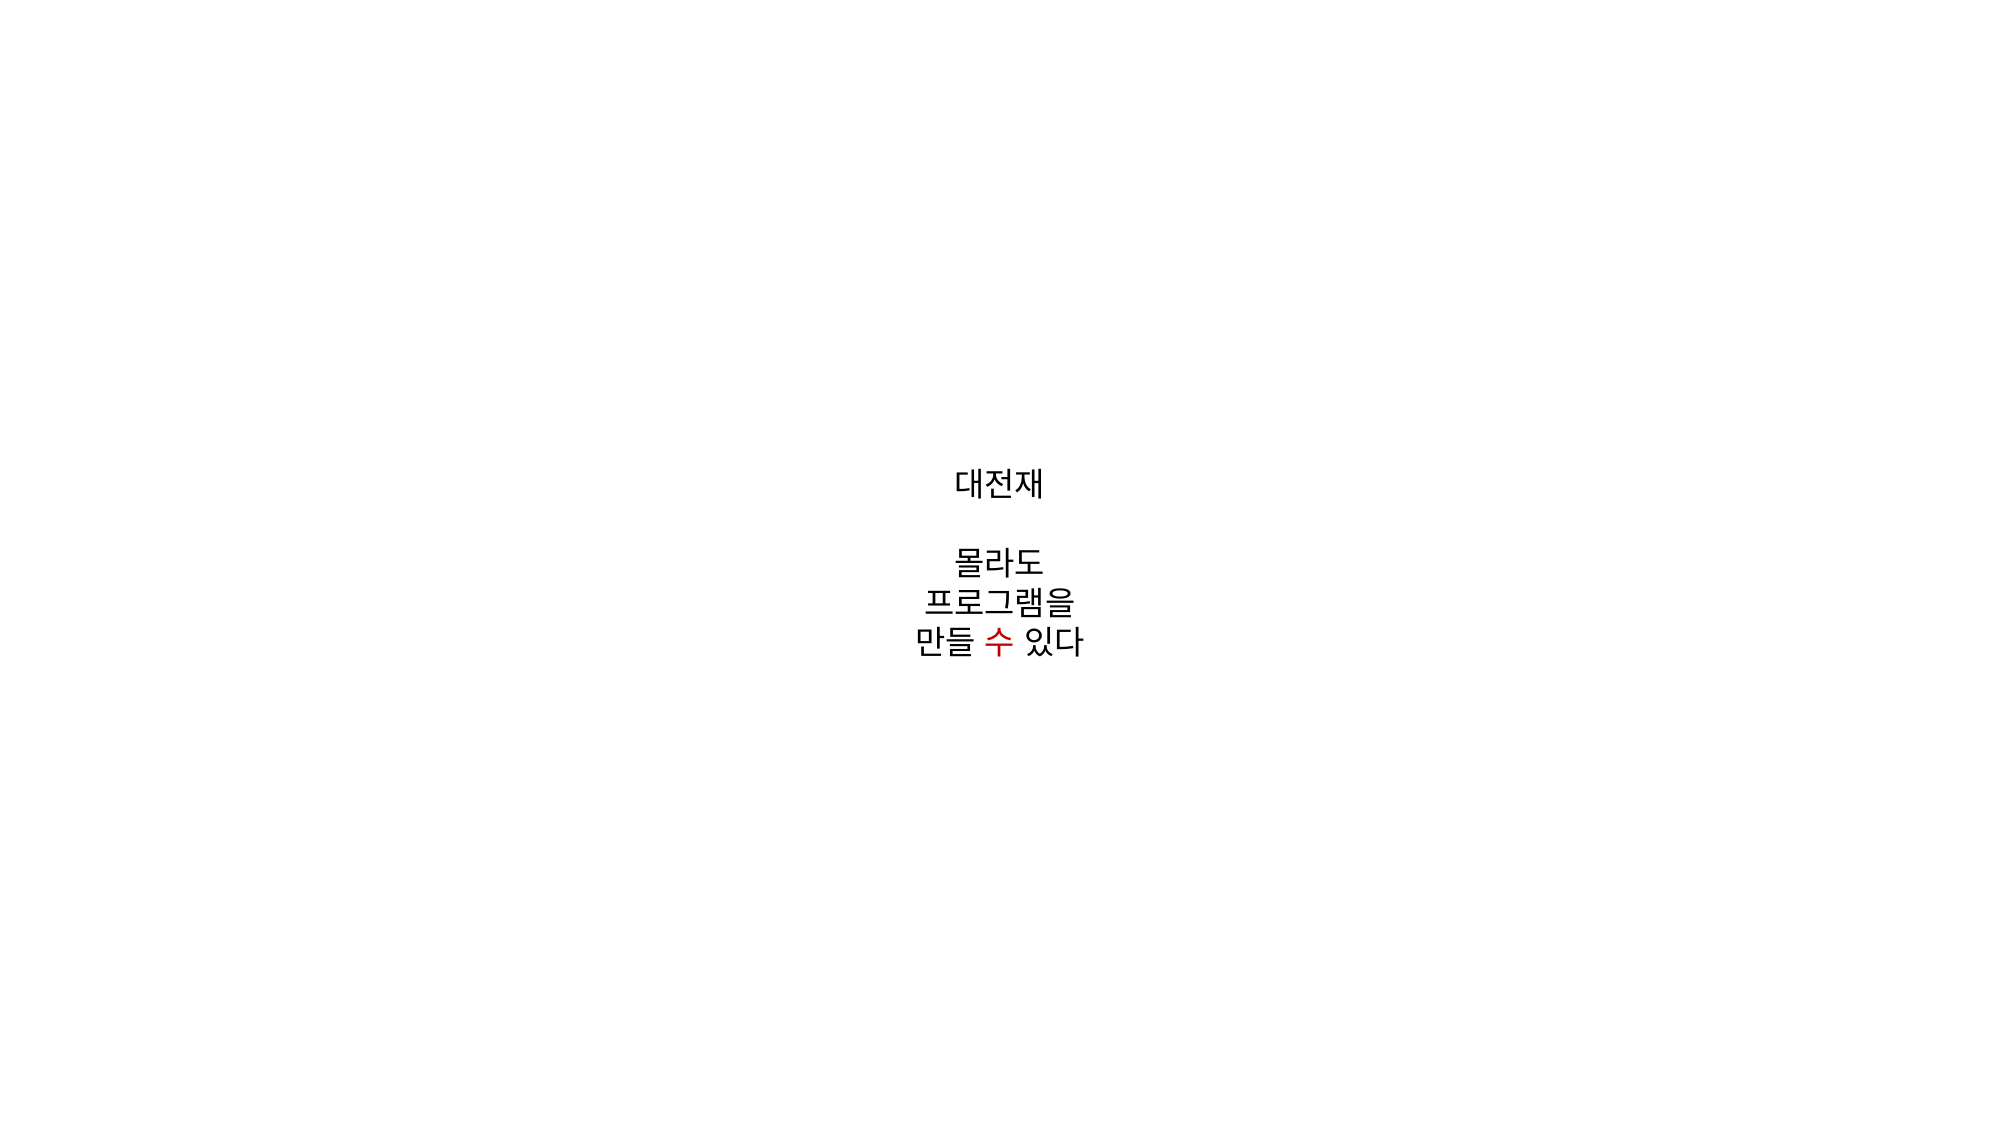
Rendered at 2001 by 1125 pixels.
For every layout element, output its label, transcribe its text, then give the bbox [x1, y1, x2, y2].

title 대전재 몰라도 프로그램을 만들 수 있다 [137, 453, 1863, 672]
